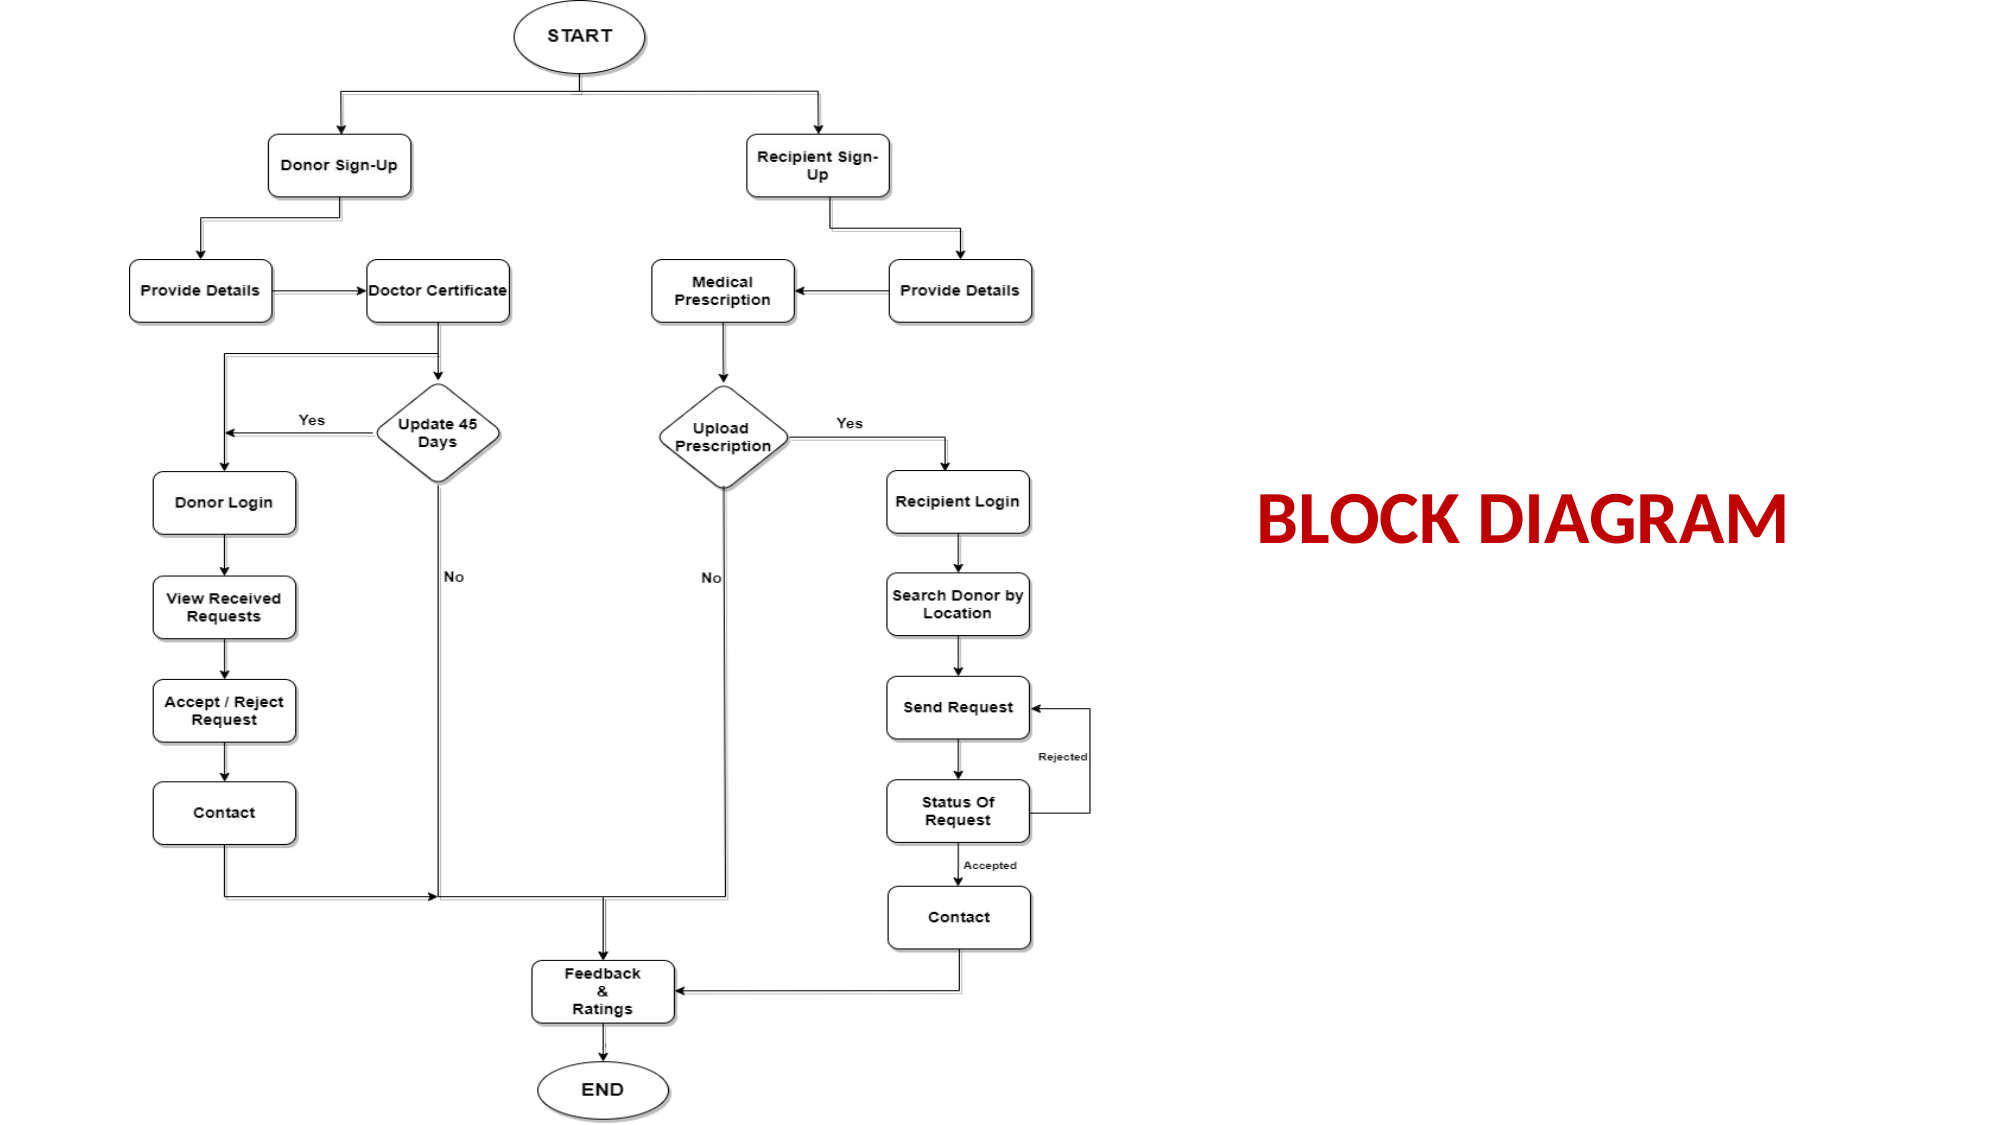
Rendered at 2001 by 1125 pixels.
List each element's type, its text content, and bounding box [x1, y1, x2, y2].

picture [128, 0, 1131, 1125]
title BLOCK DIAGRAM [1135, 419, 2000, 608]
